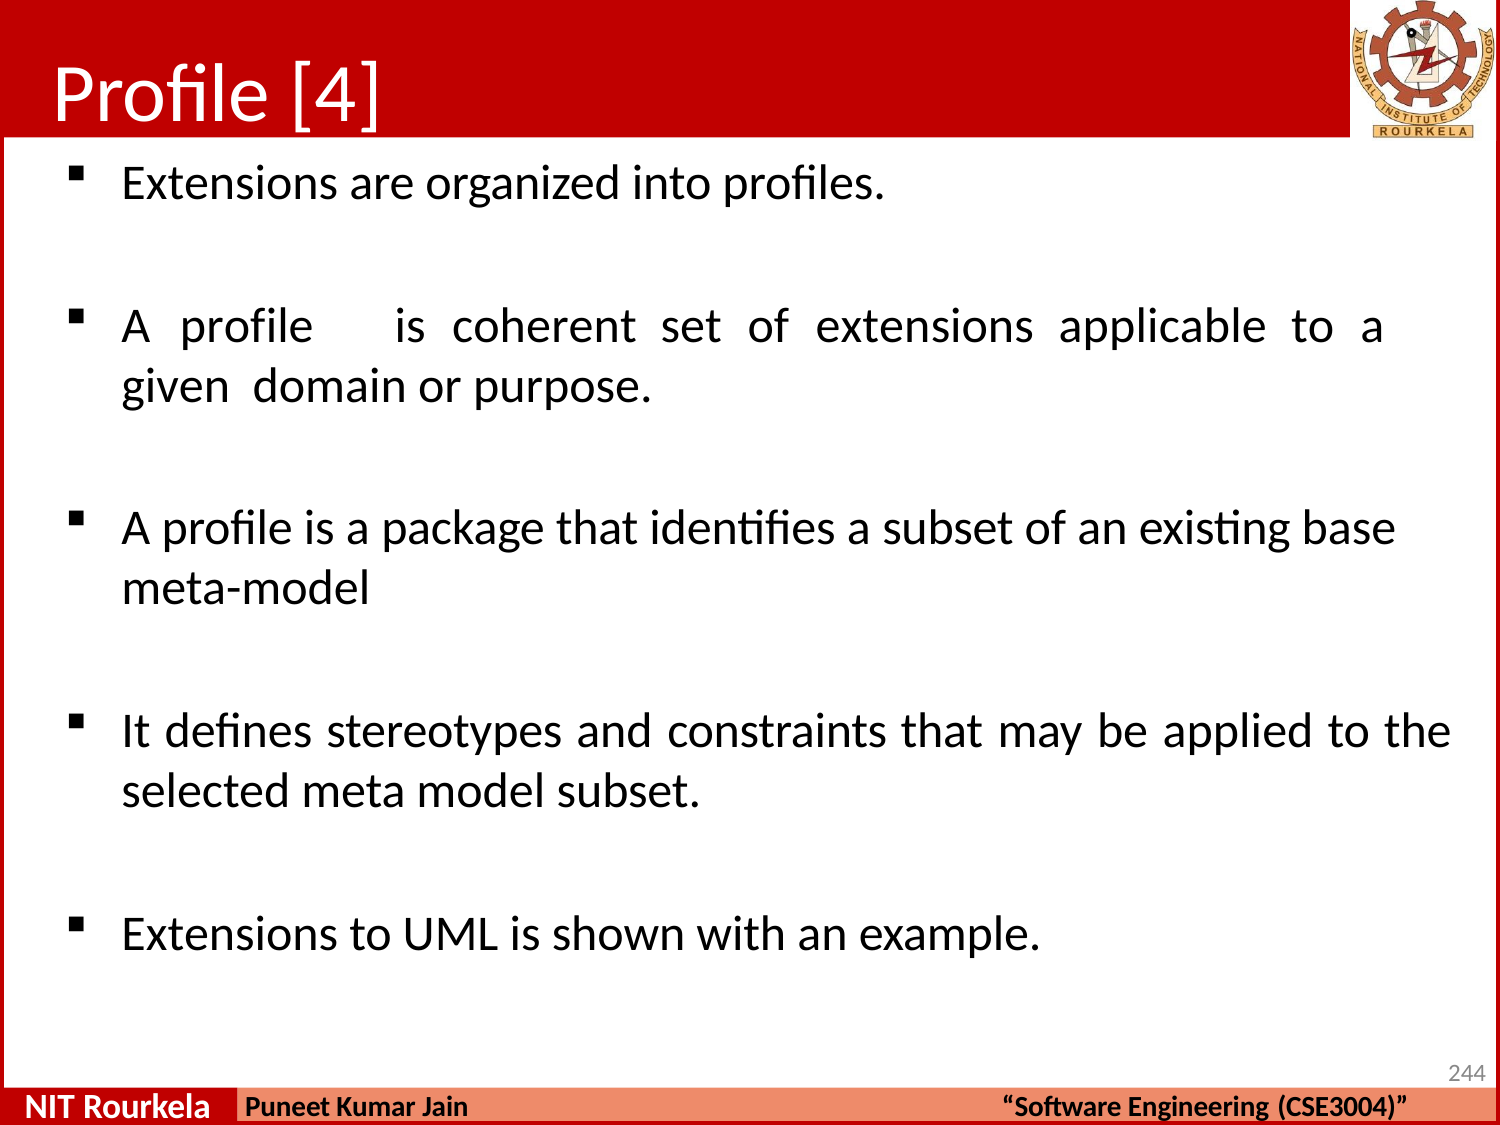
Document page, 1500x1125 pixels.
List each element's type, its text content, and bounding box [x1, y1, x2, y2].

slide_number 244 [1441, 1060, 1492, 1125]
footer Puneet Kumar Jain [243, 1092, 473, 1125]
text_box “Software Engineering (CSE3004)” [999, 1092, 1414, 1123]
text_box Extensions are organized into profiles. A profile is coherent set of extensions applicable to a given domain or purpose. A profile is a package that identifies a subset of an existing base meta-model It defines stereotypes and constraints that may be applied to the selected meta model subset. Extensions to UML is shown with an example. [62, 147, 1463, 961]
slide_number NIT Rourkela [22, 1089, 216, 1125]
picture [1350, 0, 1497, 141]
title Profile [4] [50, 36, 387, 227]
